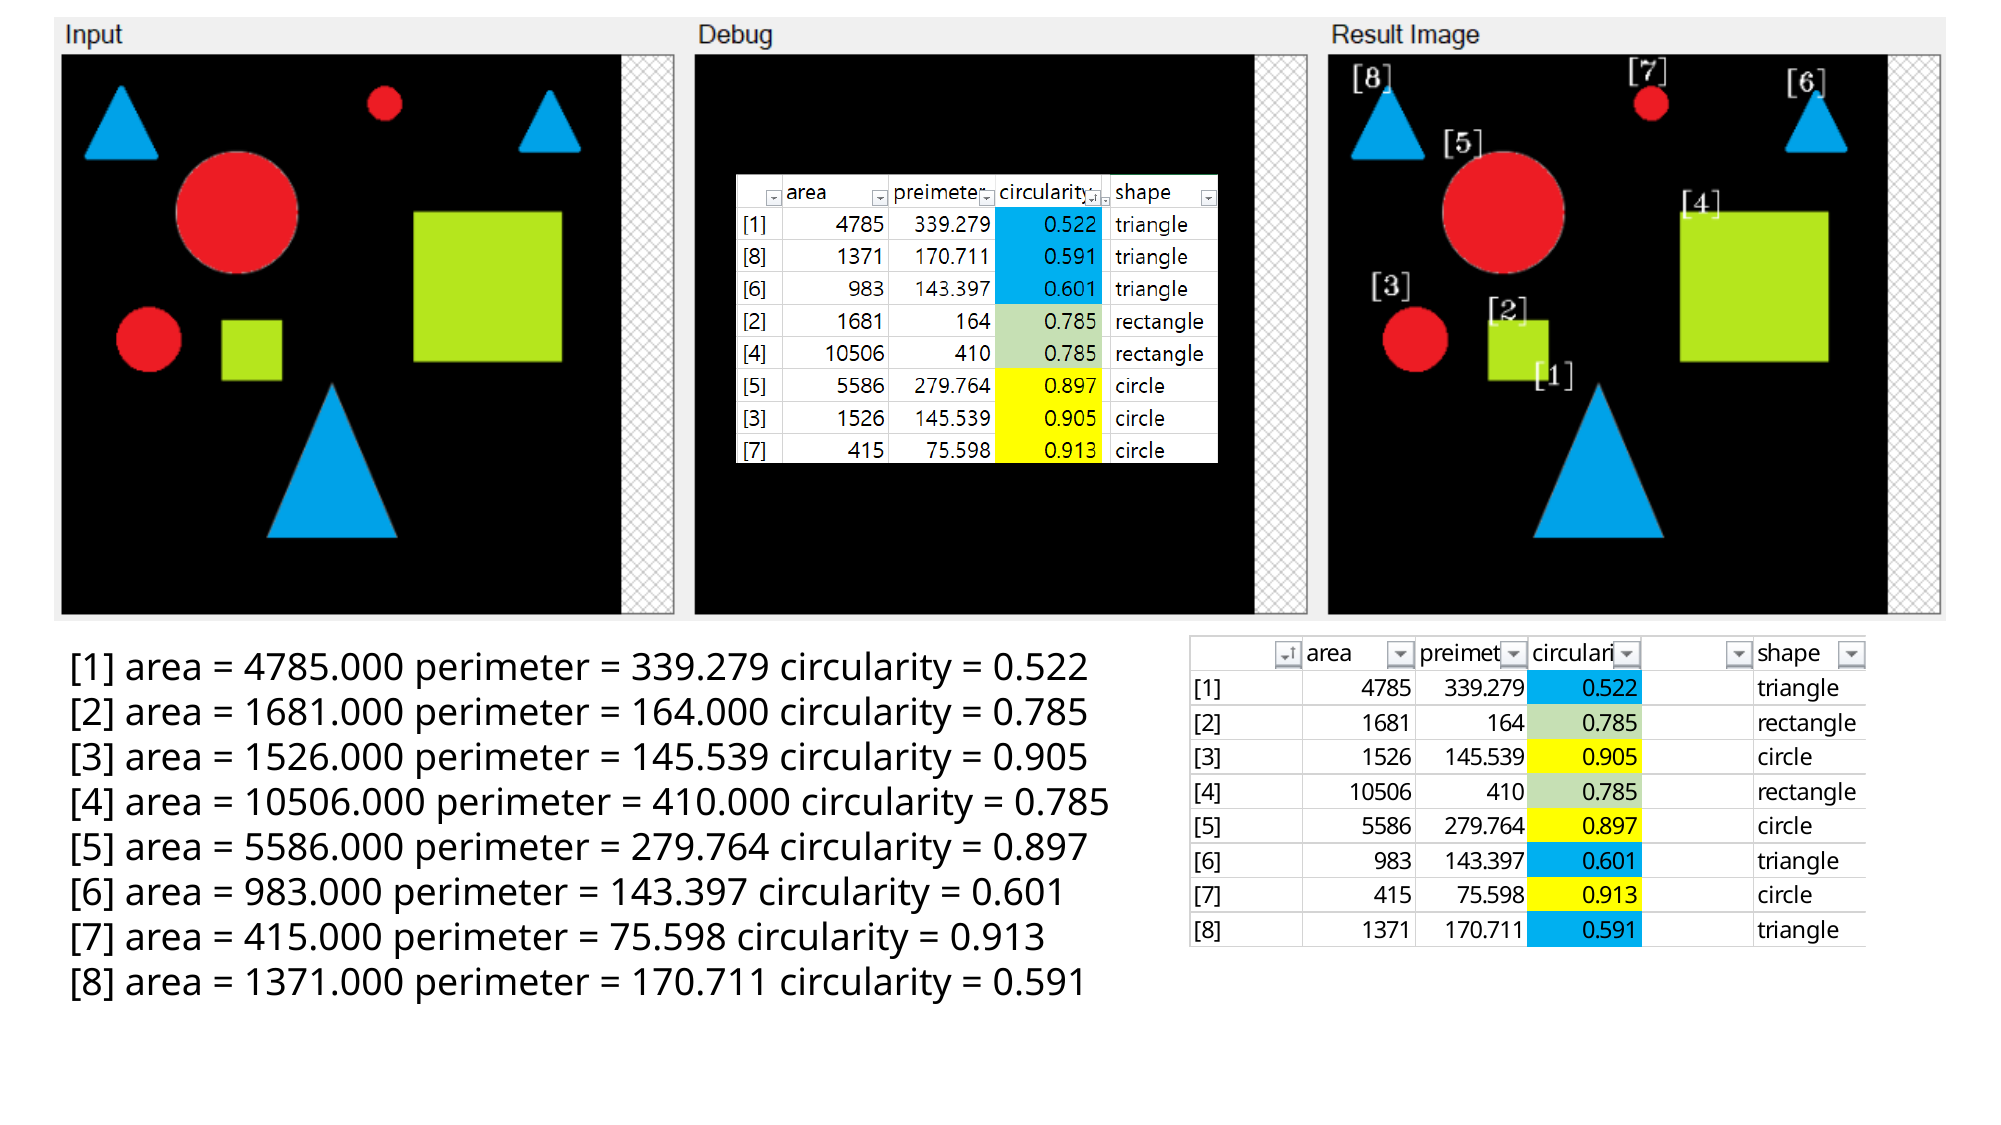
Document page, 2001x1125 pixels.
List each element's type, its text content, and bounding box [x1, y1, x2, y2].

text_box [1] area = 4785.000 perimeter = 339.279 circularity = 0.522 [2] area = 1681.000 perimeter = 164.000 circularity = 0.785 [3] area = 1526.000 perimeter = 145.539 circularity = 0.905 [4] area = 10506.000 perimeter = 410.000 circularity = 0.785 [5] area = 5586.000 perimeter = 279.764 circularity = 0.897 [6] area = 983.000 perimeter = 143.397 circularity = 0.601 [7] area = 415.000 perimeter = 75.598 circularity = 0.913 [8] area = 1371.000 perimeter = 170.711 circularity = 0.591 [54, 635, 1169, 1010]
picture [54, 17, 1946, 621]
picture [1189, 635, 1868, 948]
